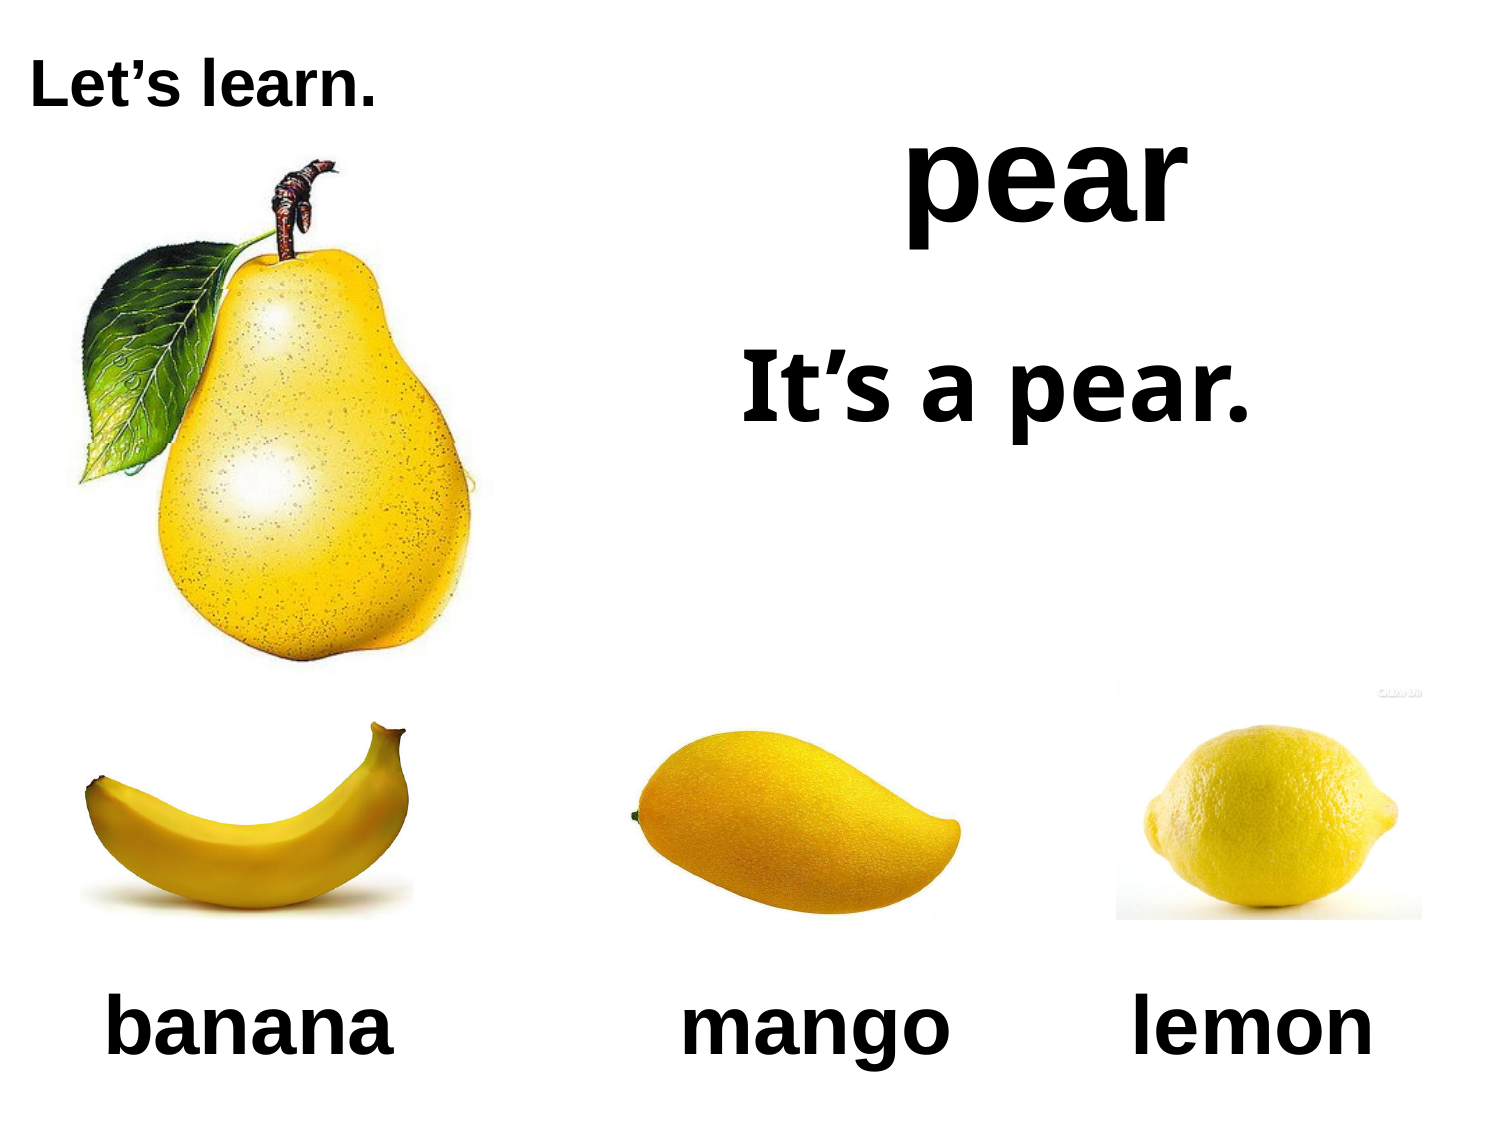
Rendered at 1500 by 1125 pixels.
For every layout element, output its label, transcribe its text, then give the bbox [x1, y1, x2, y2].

text_box mango [664, 964, 987, 1079]
text_box pear [797, 90, 1294, 244]
picture [627, 720, 966, 920]
text_box lemon [1116, 964, 1500, 1079]
picture [0, 135, 561, 680]
text_box It’s a pear. [726, 314, 1424, 449]
picture [1116, 679, 1422, 920]
text_box Let’s learn. [14, 32, 417, 128]
text_box banana [88, 964, 443, 1079]
picture [80, 715, 414, 920]
